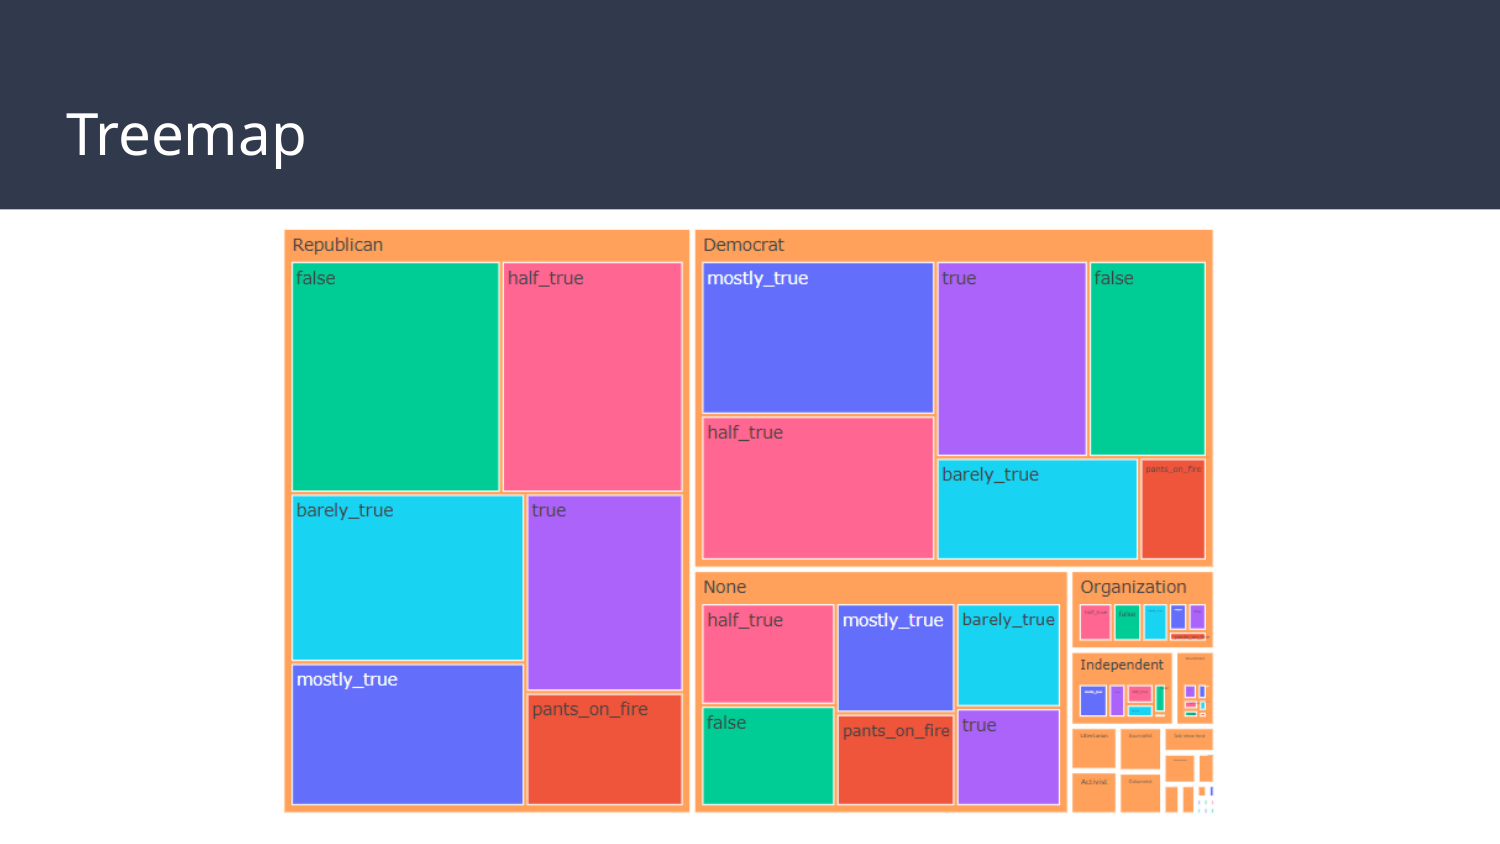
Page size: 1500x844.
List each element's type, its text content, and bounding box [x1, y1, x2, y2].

picture [278, 214, 1222, 825]
title Treemap [51, 82, 1449, 185]
